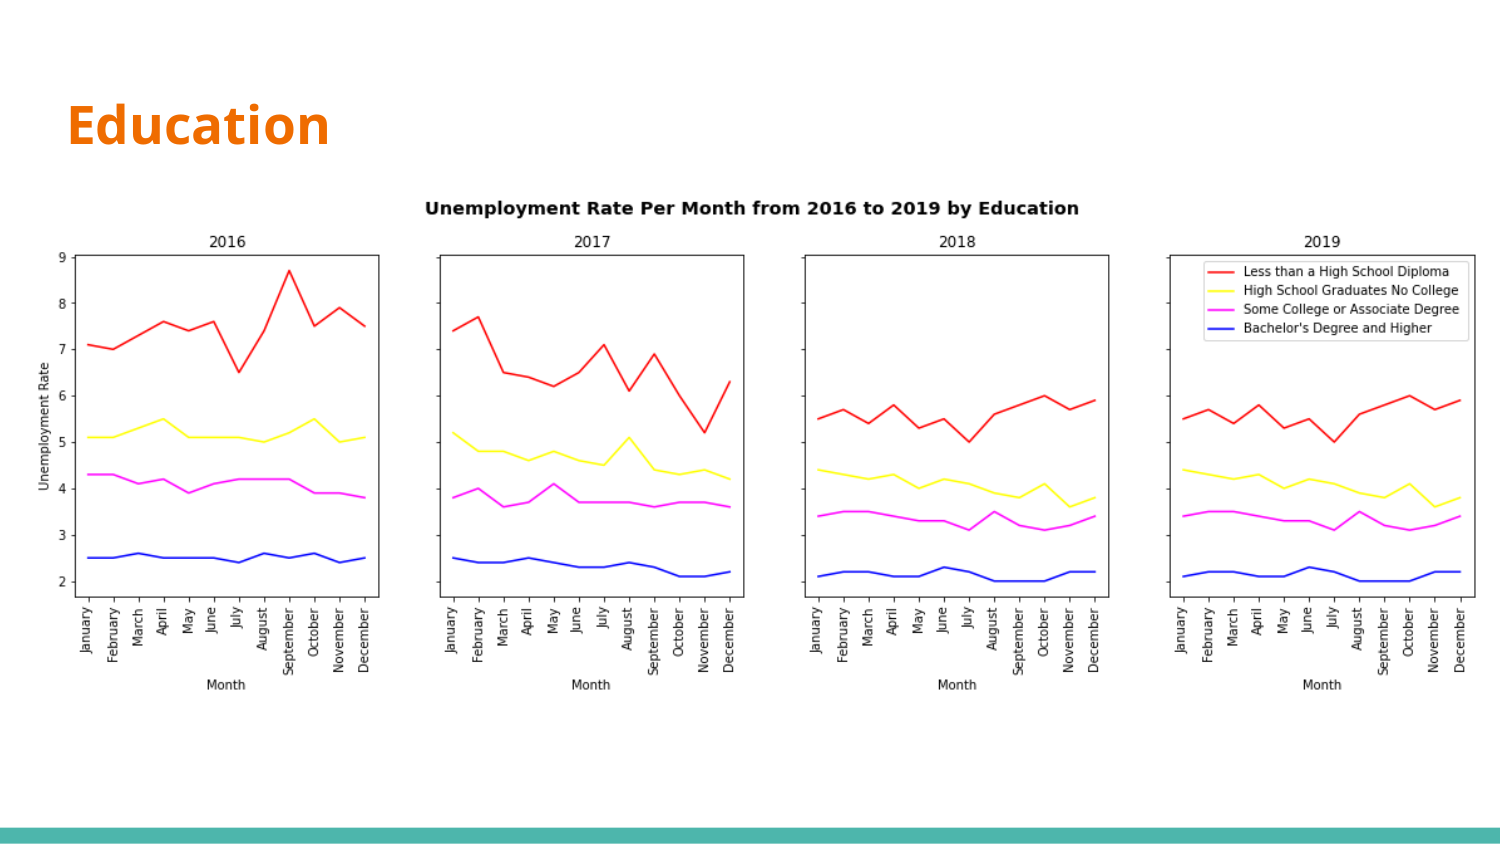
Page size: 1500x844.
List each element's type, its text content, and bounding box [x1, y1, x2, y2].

picture [30, 192, 1482, 701]
title Education [51, 76, 1449, 171]
